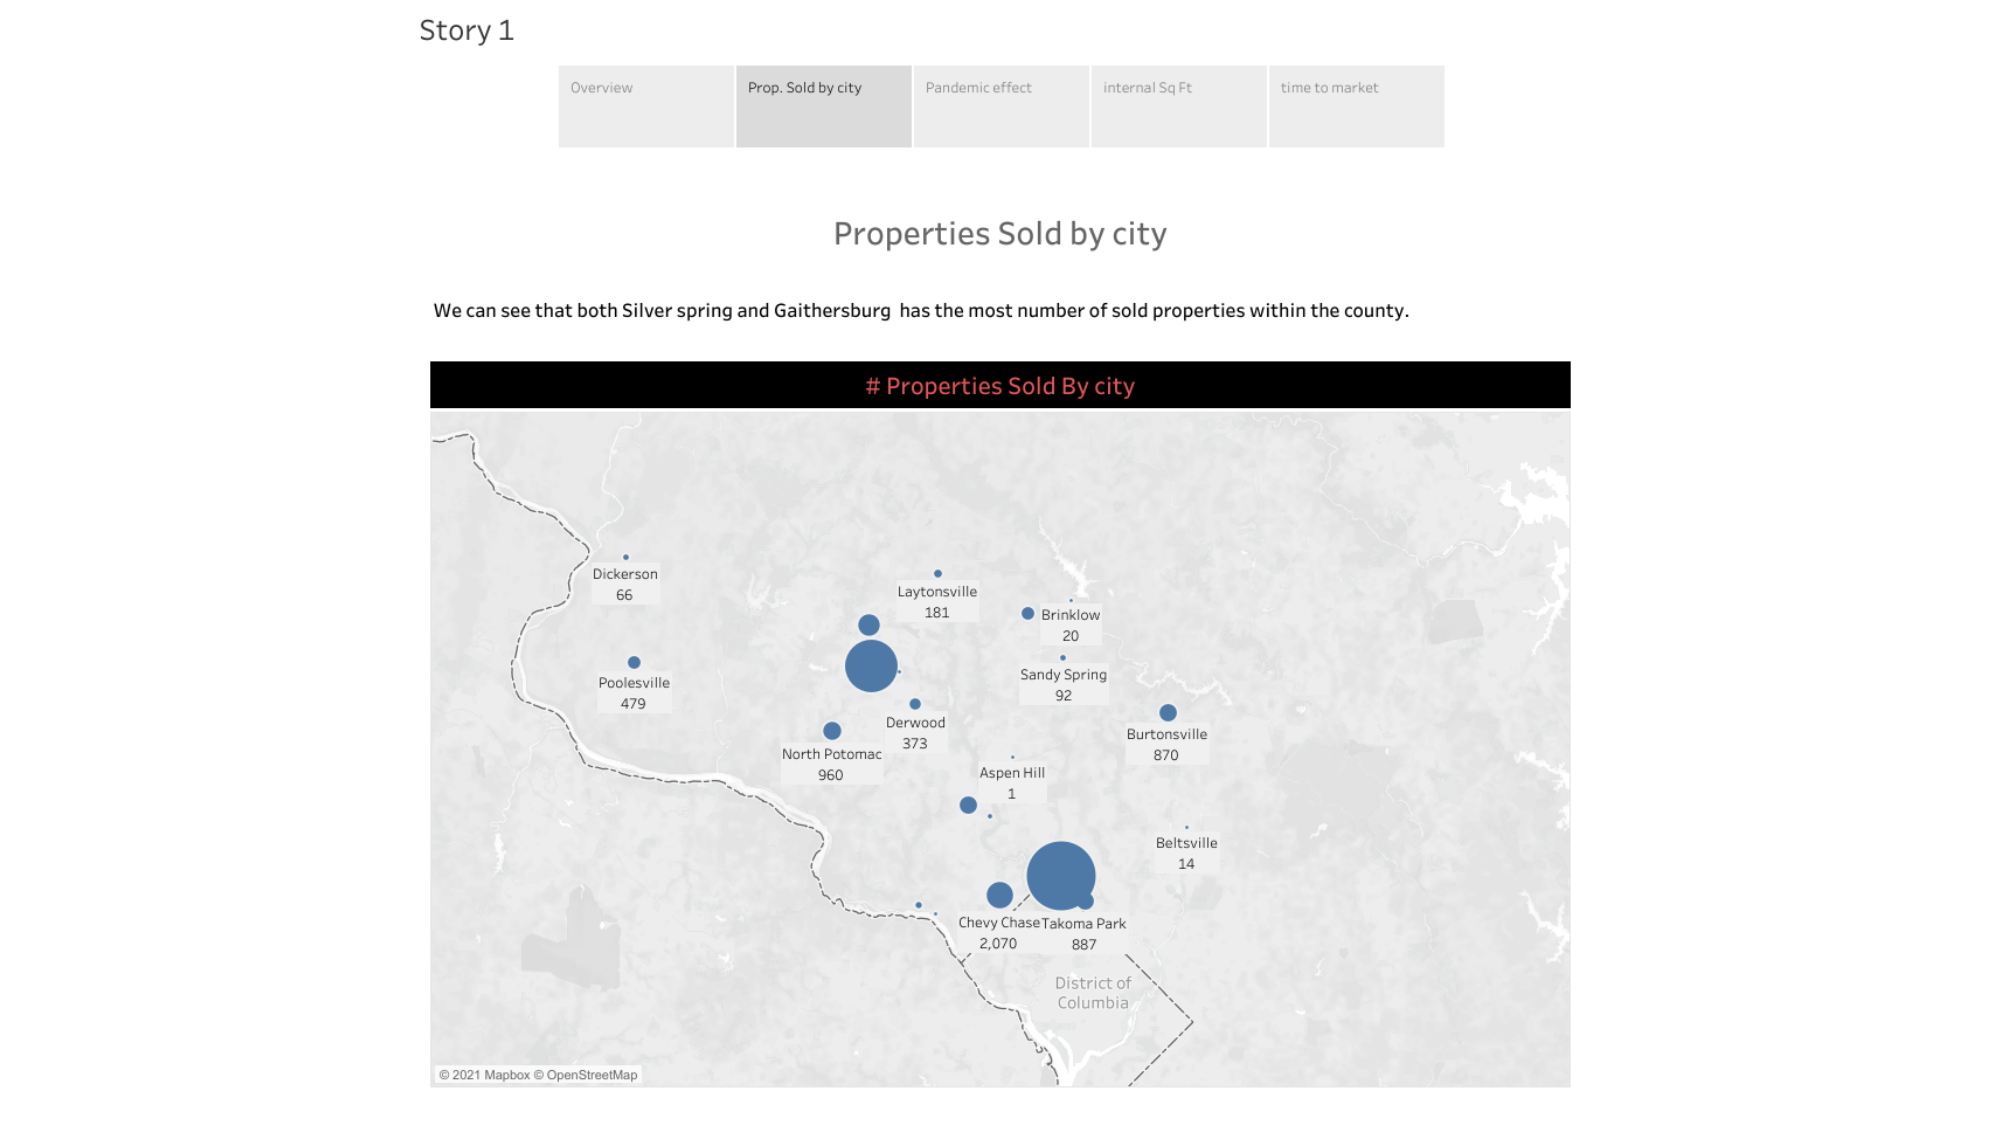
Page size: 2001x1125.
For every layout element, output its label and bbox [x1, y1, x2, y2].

picture [407, 0, 1593, 1125]
